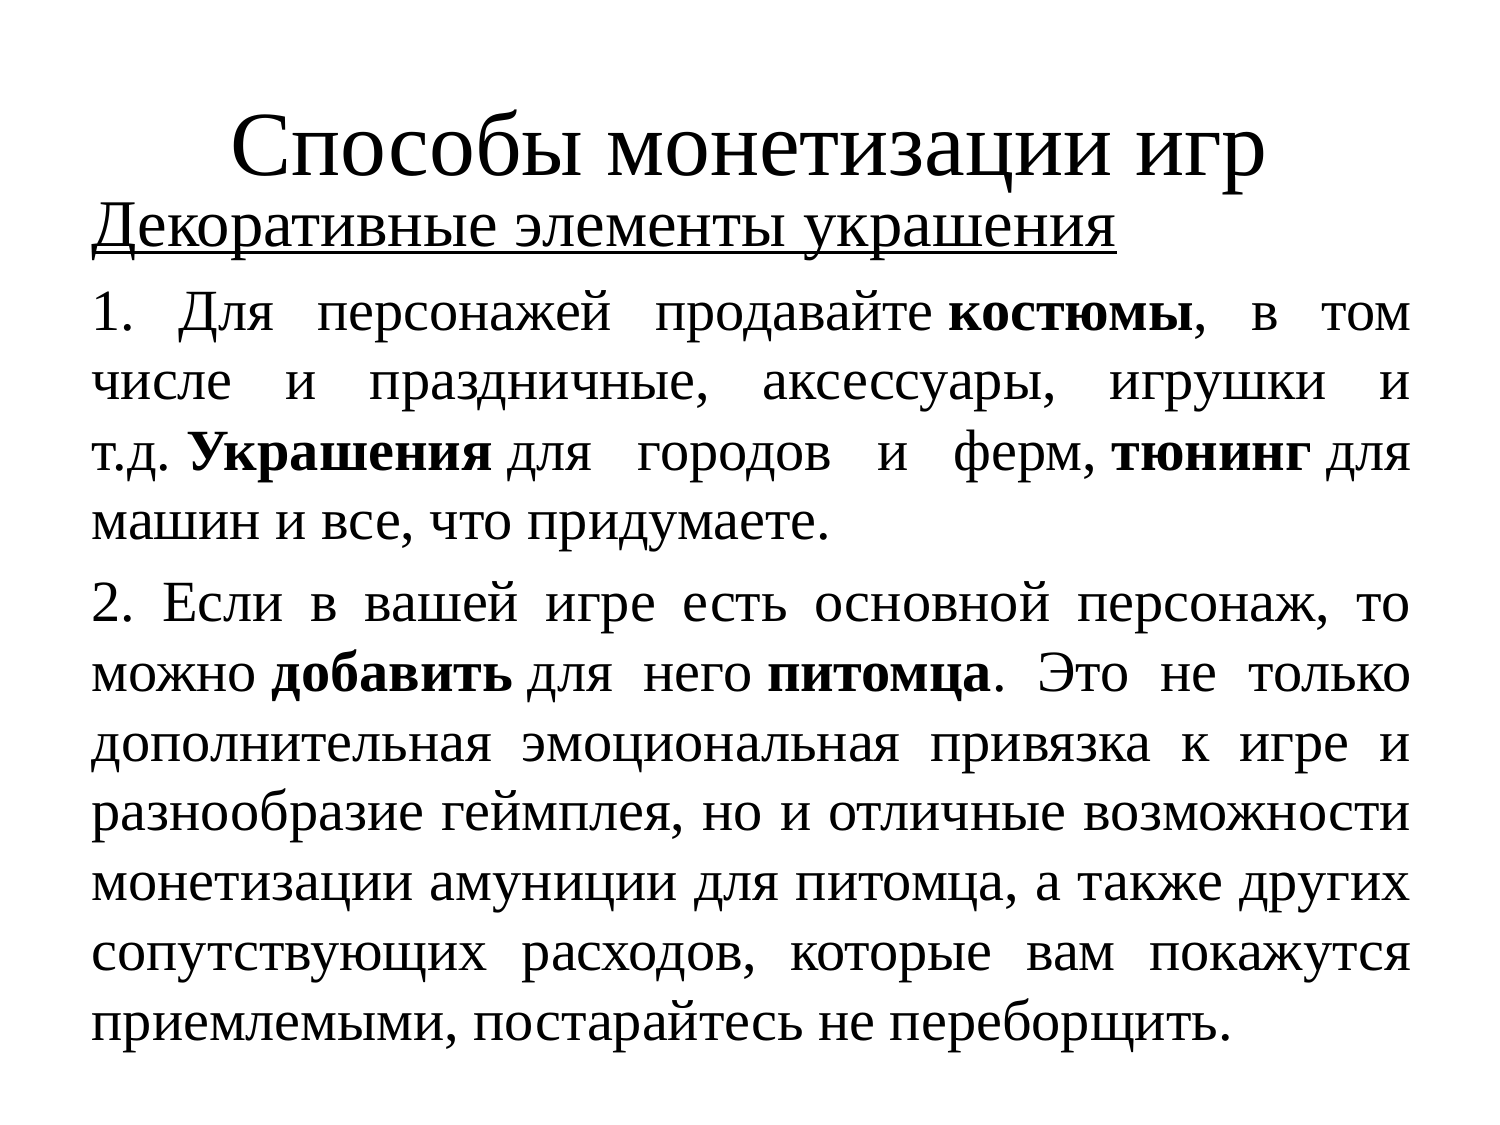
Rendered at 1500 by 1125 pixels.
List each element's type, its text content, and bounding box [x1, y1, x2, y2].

title Способы монетизации игр [75, 45, 1425, 233]
list Декоративные элементы украшения 1. Для персонажей продавайте костюмы, в том числе и праздничные, аксессуары, игрушки и т.д. Украшения для городов и ферм, тюнинг для машин и все, что придумаете. 2. Если в вашей игре есть основной персонаж, то можно добавить для него питомца. Это не только дополнительная эмоциональная привязка к игре и разнообразие геймплея, но и отличные возможности монетизации амуниции для питомца, а также других сопутствующих расходов, которые вам покажутся приемлемыми, постарайтесь не переборщить. [76, 172, 1427, 1125]
